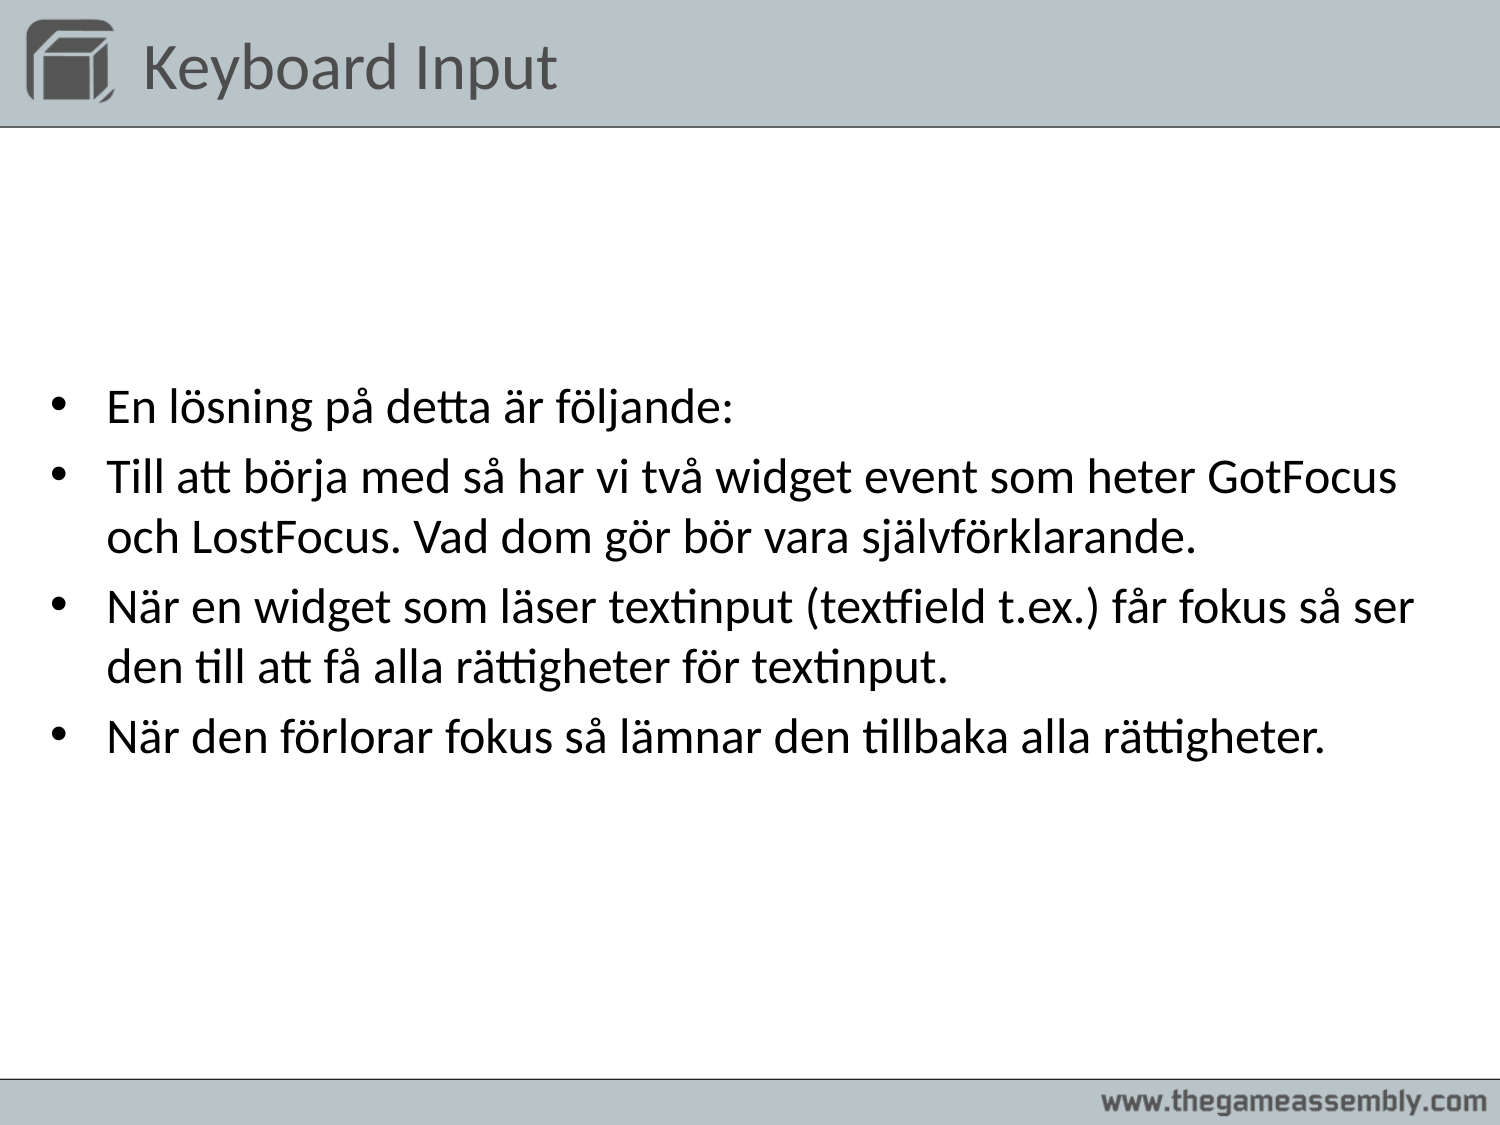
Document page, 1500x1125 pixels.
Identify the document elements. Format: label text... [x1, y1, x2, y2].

list En lösning på detta är följande: Till att börja med så har vi två widget event som heter GotFocus och LostFocus. Vad dom gör bör vara självförklarande. När en widget som läser textinput (textfield t.ex.) får fokus så ser den till att få alla rättigheter för textinput. När den förlorar fokus så lämnar den tillbaka alla rättigheter. [34, 128, 1466, 1079]
title Keyboard Input [128, 0, 1500, 126]
picture [0, 0, 1500, 1125]
